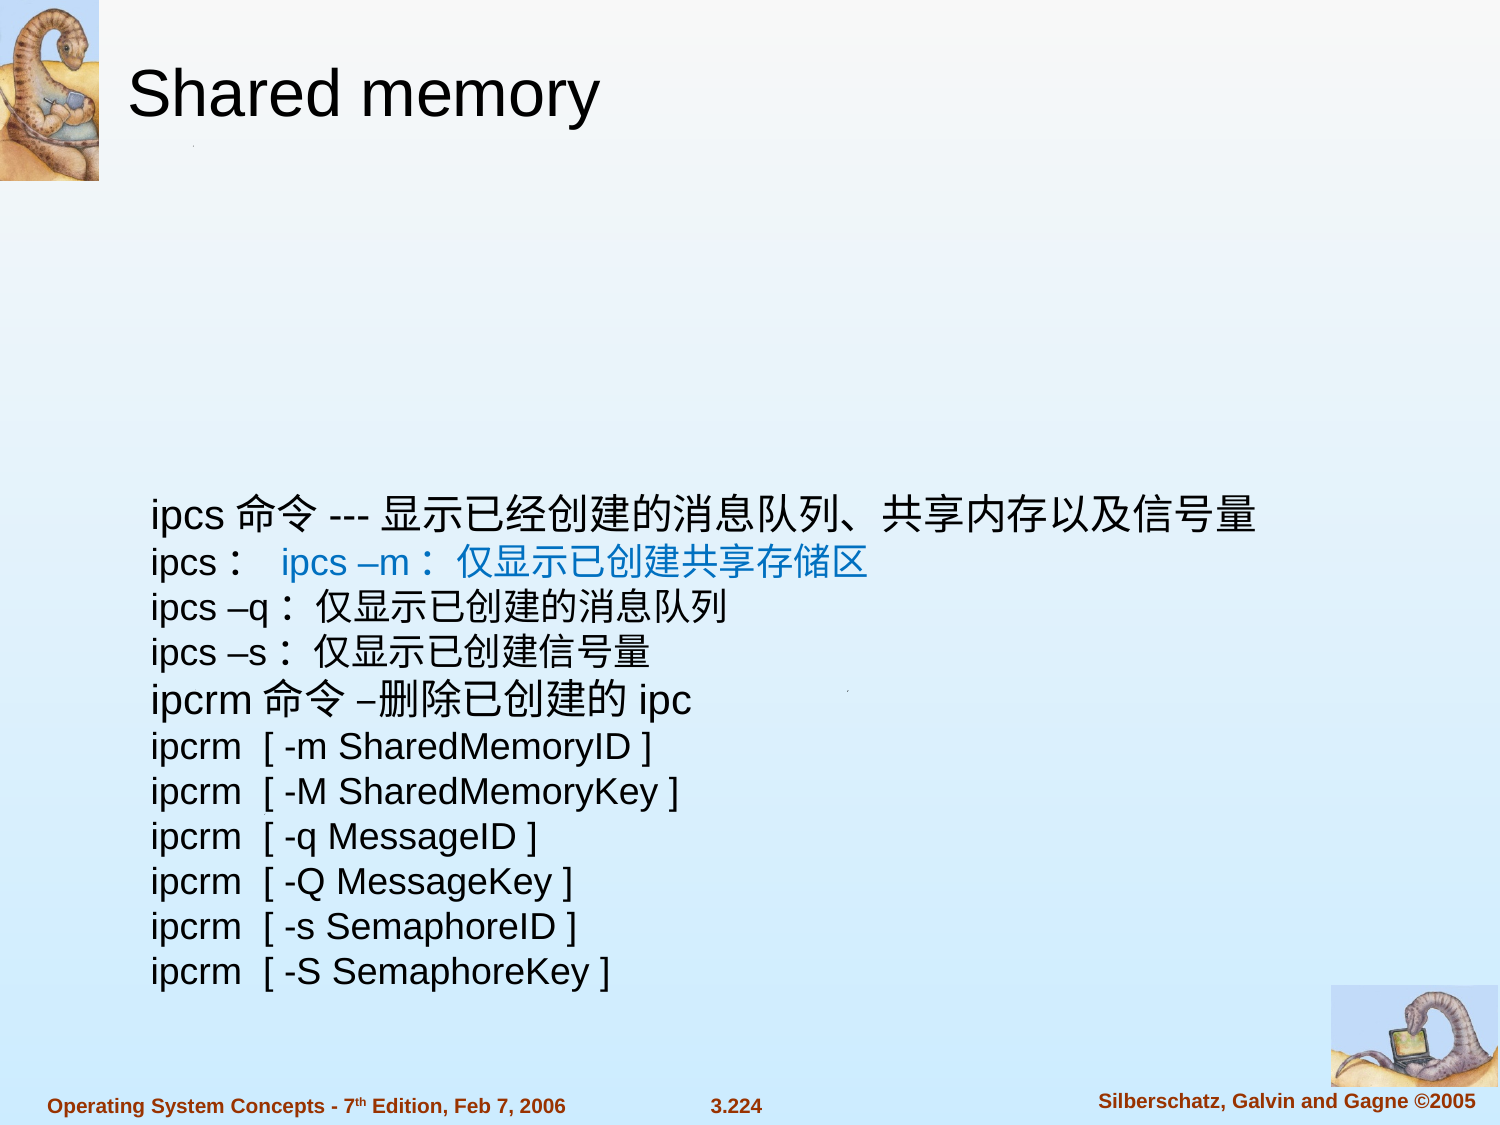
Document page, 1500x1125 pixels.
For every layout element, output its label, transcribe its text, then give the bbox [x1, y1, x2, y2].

picture [0, 0, 99, 181]
list ipcs命令---显示已经创建的消息队列、共享内存以及信号量 ipcs： ipcs –m：仅显示已创建共享存储区 ipcs –q：仅显示已创建的消息队列 ipcs –s：仅显示已创建信号量 ipcrm命令 –删除已创建的ipc ipcrm [ -m SharedMemoryID ] ipcrm [ -M SharedMemoryKey ] ipcrm [ -q MessageID ] ipcrm [ -Q MessageKey ] ipcrm [ -s SemaphoreID ] ipcrm [ -S SemaphoreKey ] [135, 210, 1470, 1050]
title Shared memory [112, 37, 1438, 138]
picture [1331, 985, 1498, 1087]
